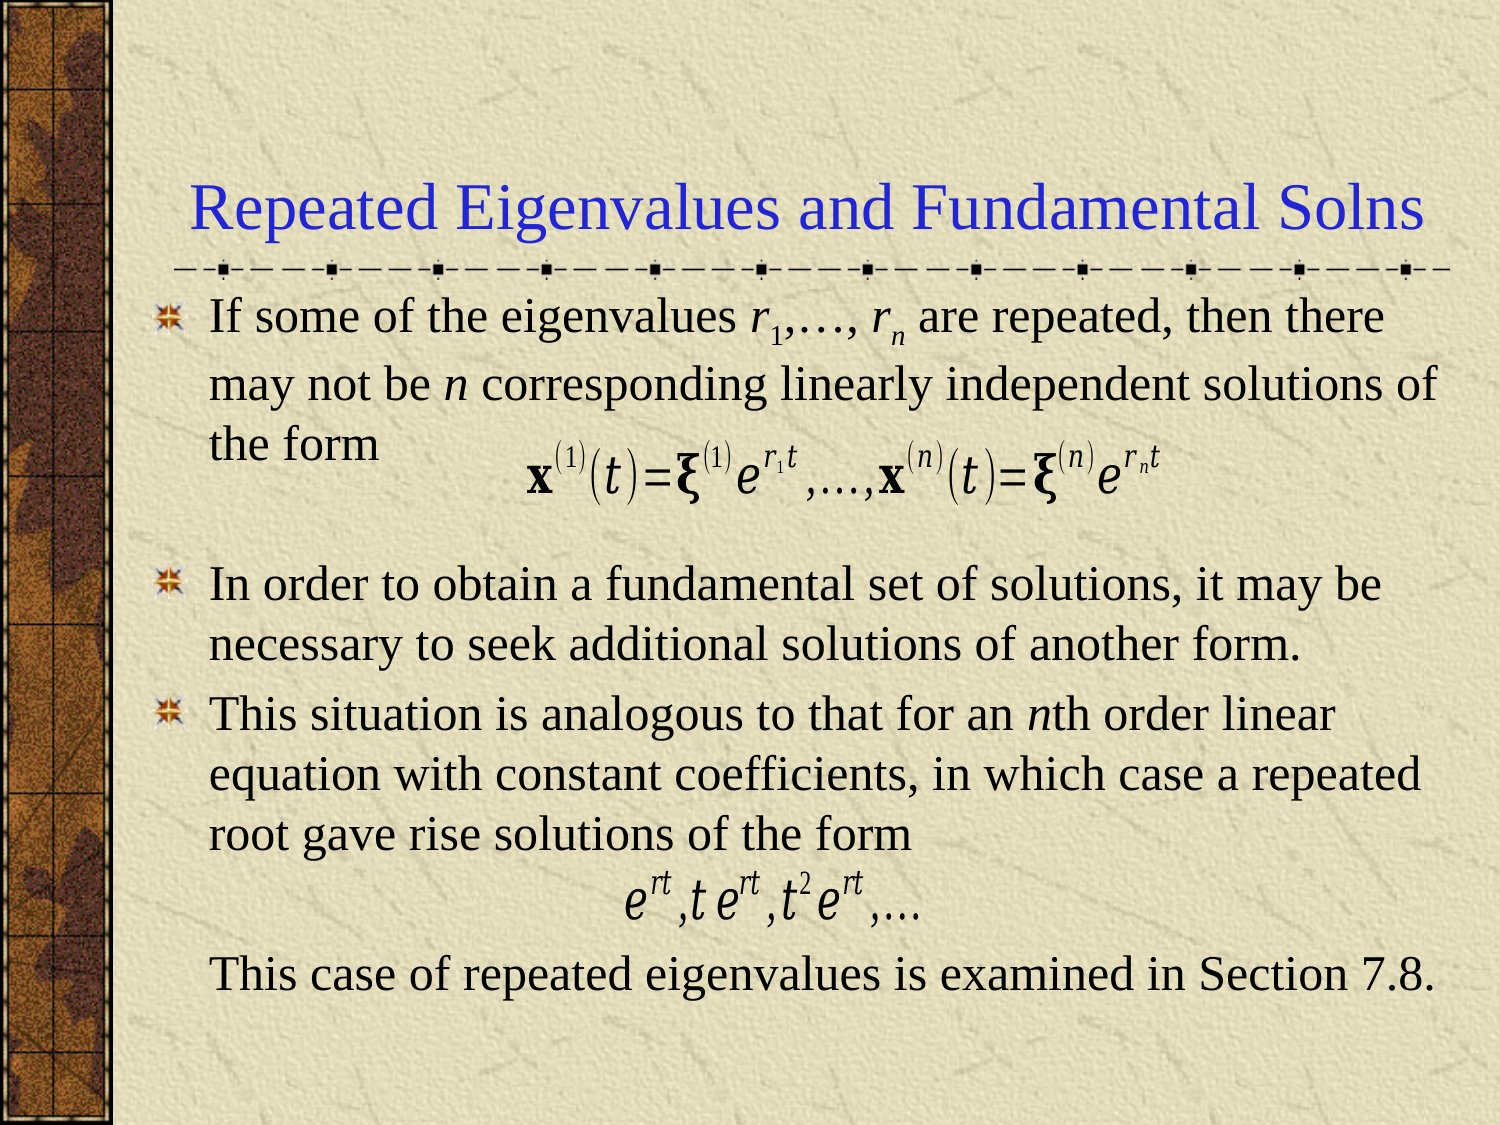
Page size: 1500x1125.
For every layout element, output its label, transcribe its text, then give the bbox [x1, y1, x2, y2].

list If some of the eigenvalues r1,…, rn are repeated, then there may not be n corresponding linearly independent solutions of the form In order to obtain a fundamental set of solutions, it may be necessary to seek additional solutions of another form. This situation is analogous to that for an nth order linear equation with constant coefficients, in which case a repeated root gave rise solutions of the form This case of repeated eigenvalues is examined in Section 7.8. [137, 275, 1463, 1088]
picture [0, 0, 1500, 1125]
title Repeated Eigenvalues and Fundamental Solns [174, 62, 1450, 250]
